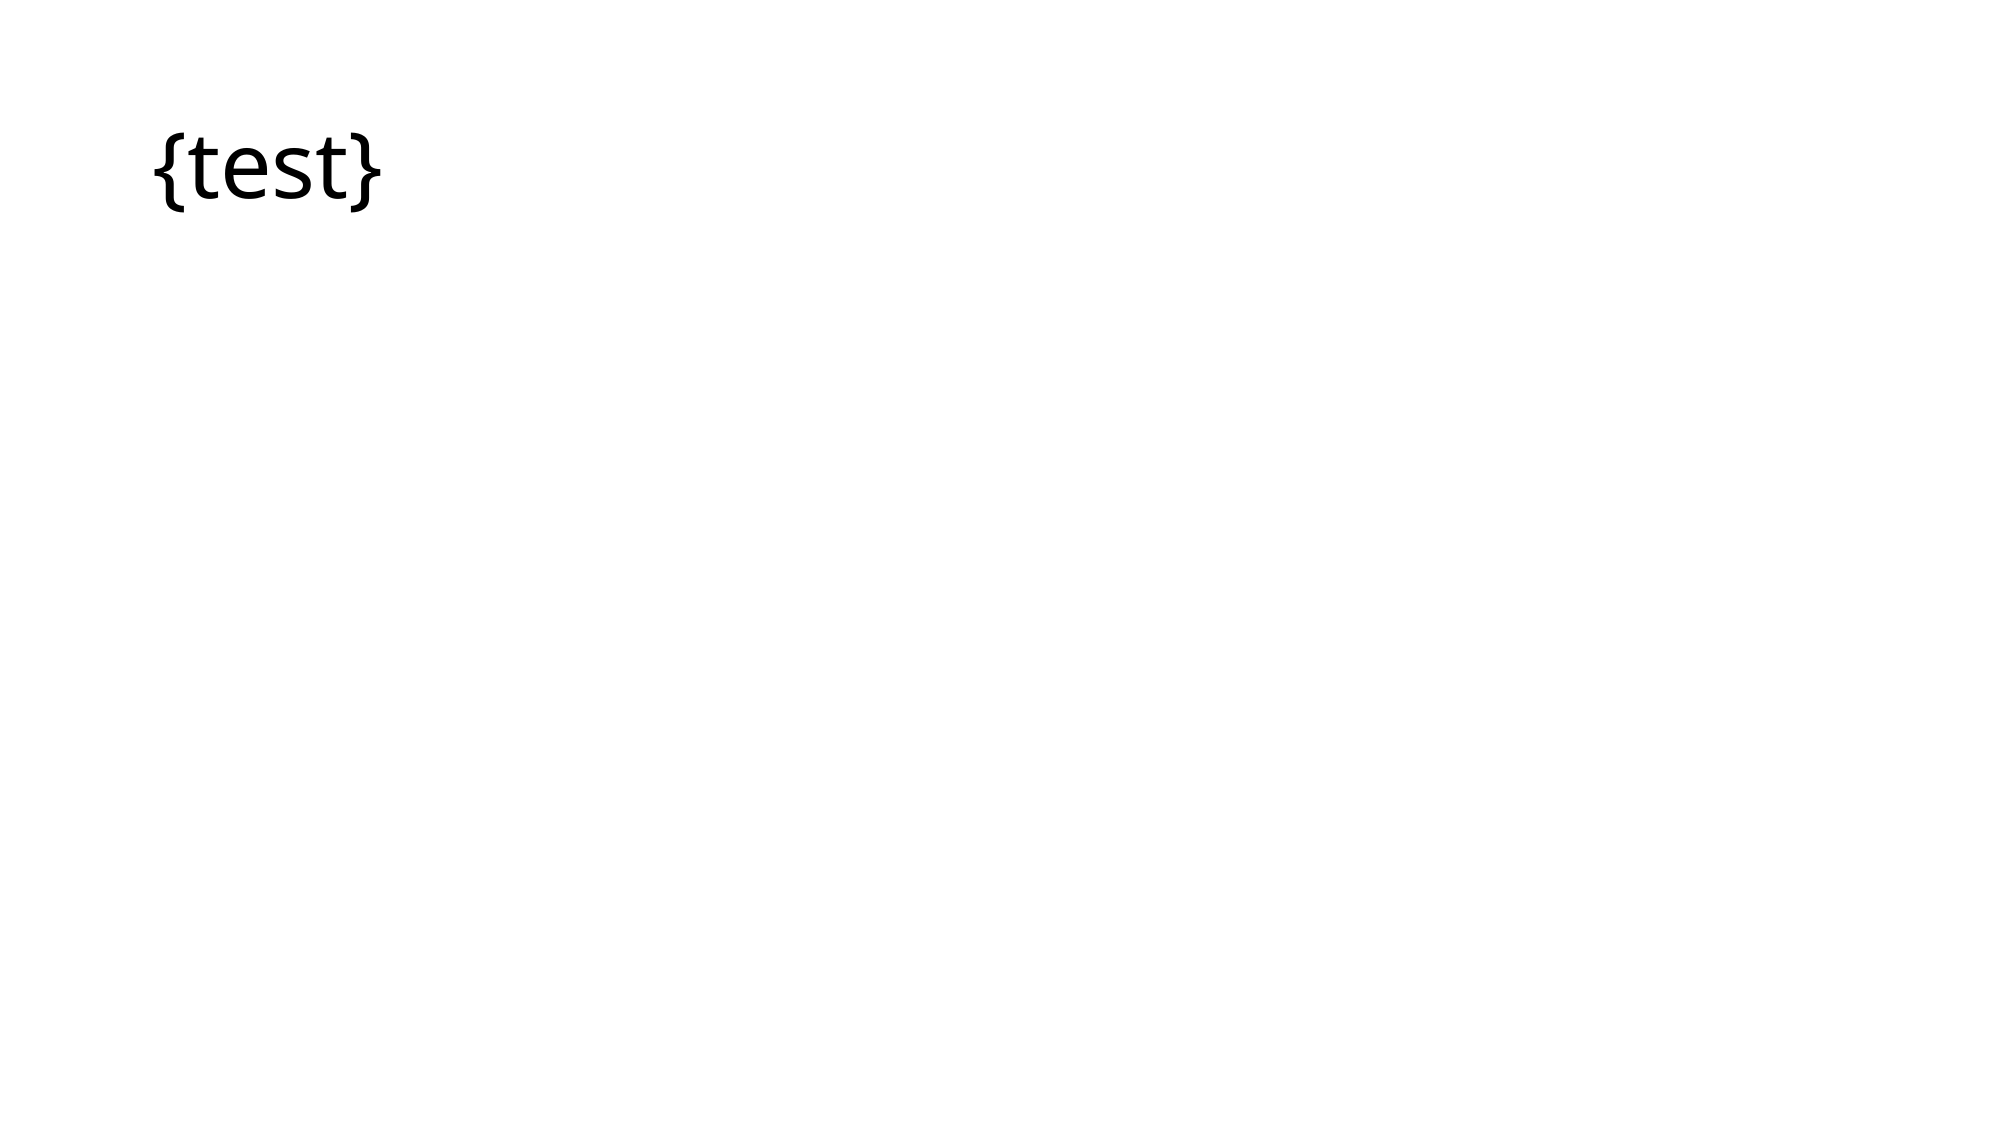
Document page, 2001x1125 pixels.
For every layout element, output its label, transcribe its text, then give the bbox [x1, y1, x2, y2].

title {test} [137, 59, 1863, 278]
